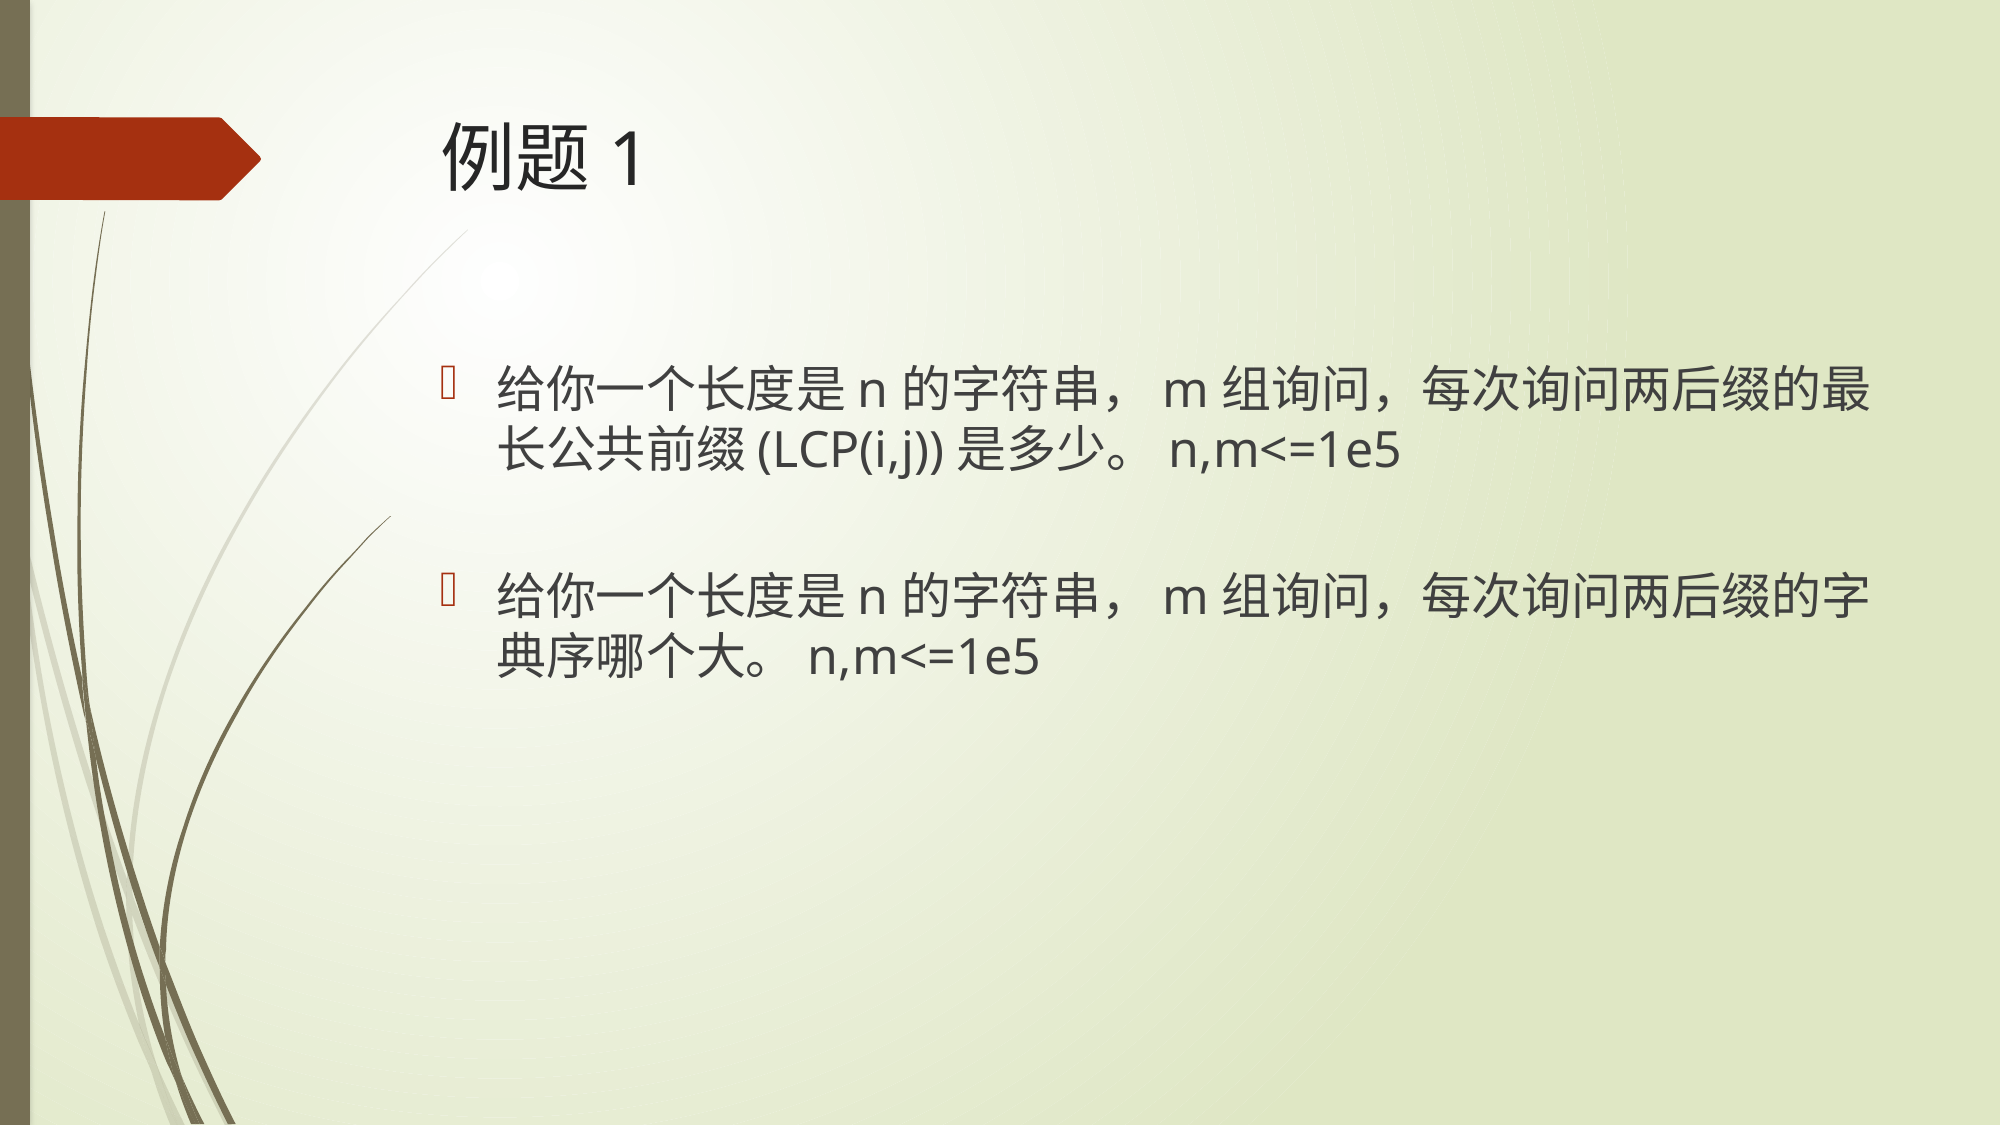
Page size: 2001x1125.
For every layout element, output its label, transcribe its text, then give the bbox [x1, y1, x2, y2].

title 例题1 [425, 102, 1888, 214]
list 给你一个长度是n的字符串，m组询问，每次询问两后缀的最长公共前缀(LCP(i,j))是多少。n,m<=1e5 给你一个长度是n的字符串，m组询问，每次询问两后缀的字典序哪个大。n,m<=1e5 [424, 350, 1888, 970]
